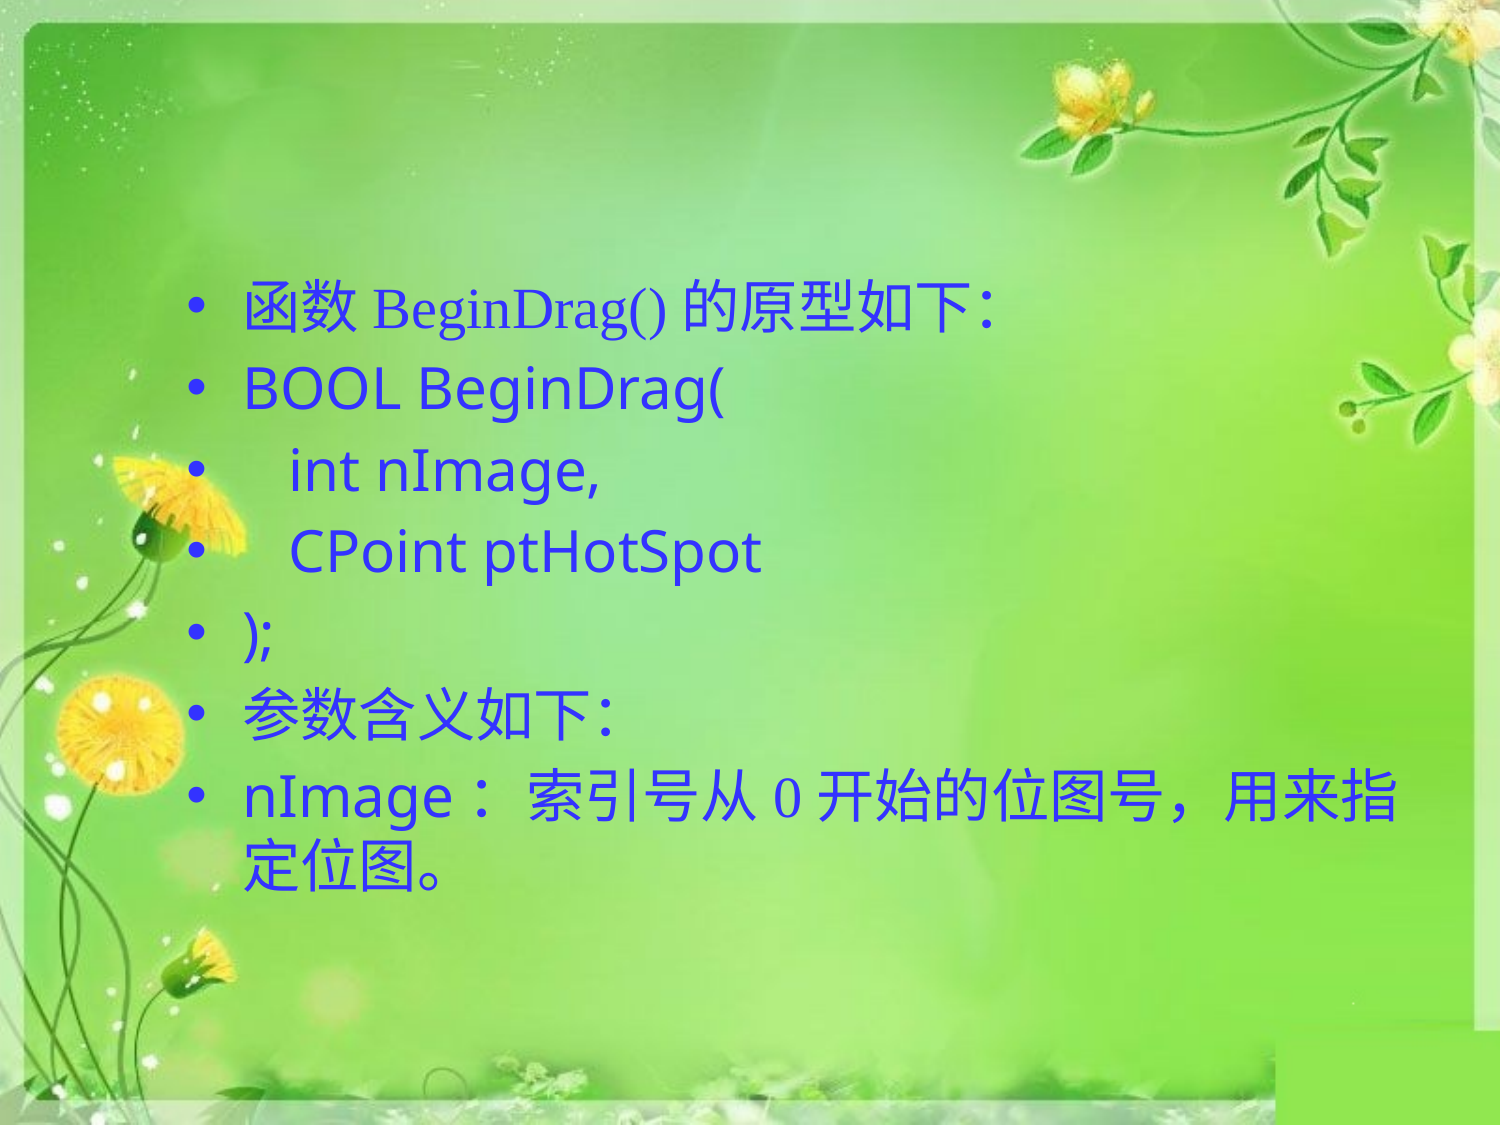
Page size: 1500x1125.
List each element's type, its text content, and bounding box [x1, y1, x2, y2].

picture [0, 0, 1500, 1125]
list 函数BeginDrag()的原型如下： BOOL BeginDrag( int nImage, CPoint ptHotSpot ); 参数含义如下： nImage：索引号从0开始的位图号，用来指定位图。 [171, 262, 1425, 1071]
